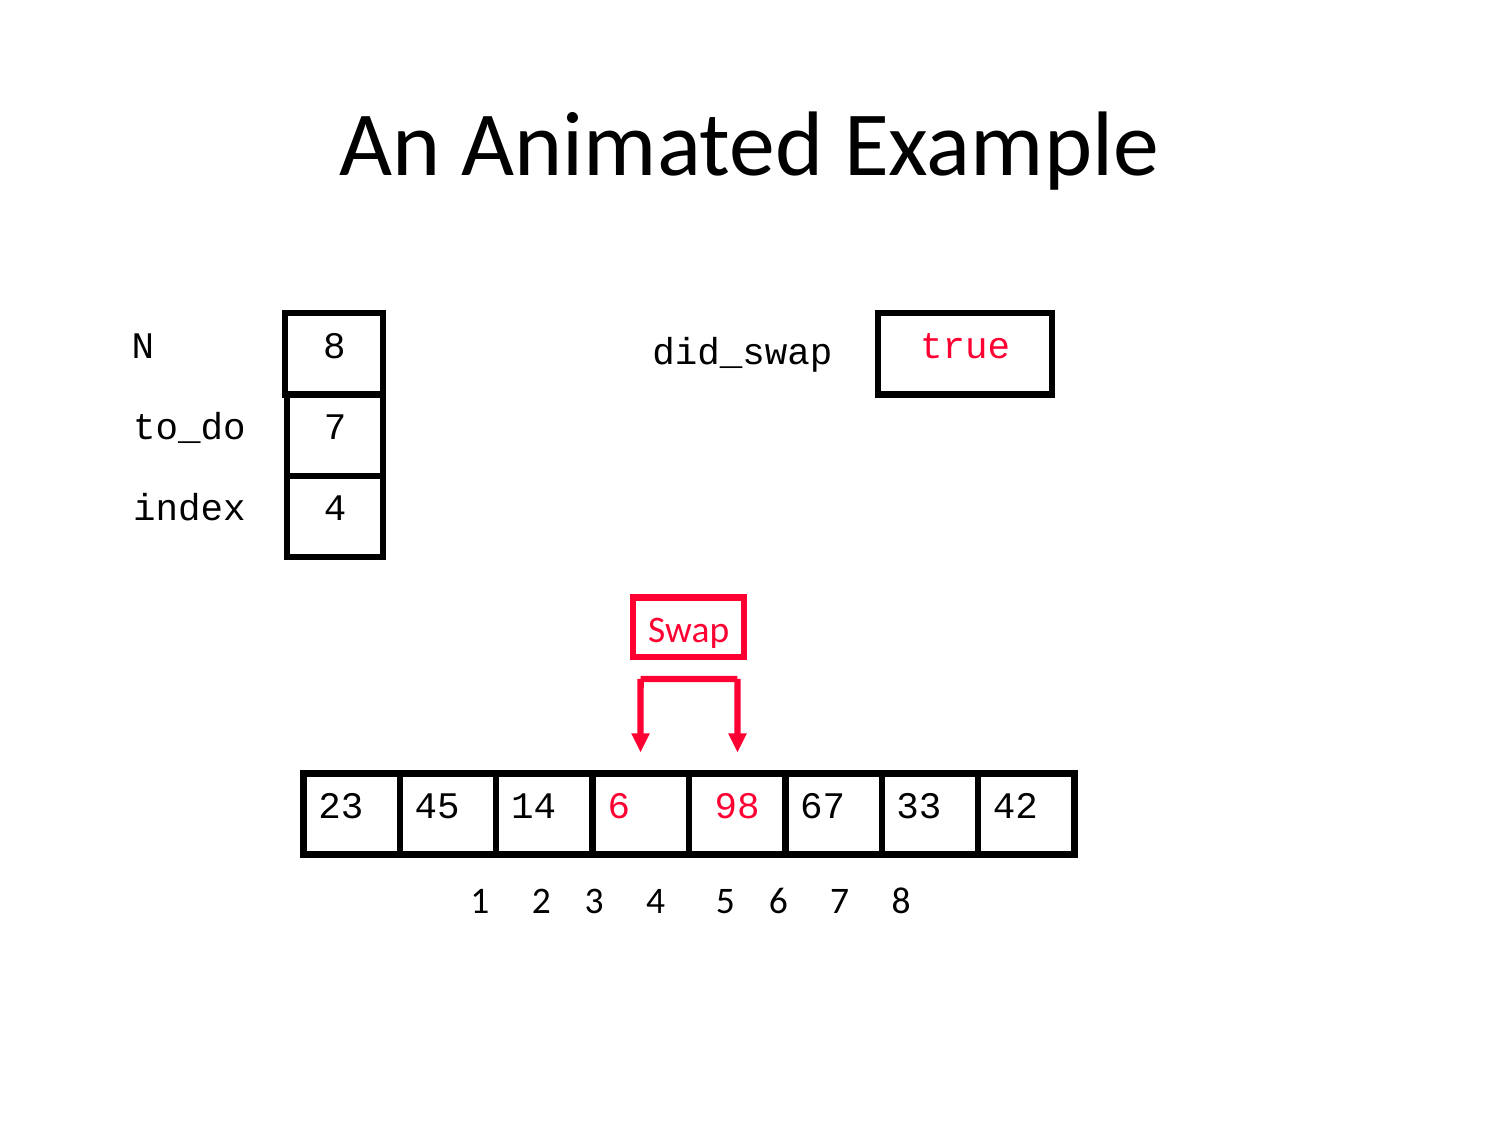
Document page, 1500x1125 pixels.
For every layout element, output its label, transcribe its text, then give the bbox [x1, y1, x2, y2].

title An Animated Example [75, 45, 1425, 233]
text_box 6 [592, 773, 688, 855]
text_box to_do [118, 394, 261, 455]
text_box 33 [881, 773, 978, 855]
text_box 23 [303, 773, 400, 855]
text_box 42 [978, 773, 1075, 855]
text_box 8 [285, 313, 384, 395]
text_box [640, 678, 738, 753]
text_box index [118, 475, 261, 536]
text_box 1 2 3 4 5 6 7 8 [455, 868, 927, 928]
text_box 67 [786, 773, 881, 855]
text_box 4 [286, 475, 384, 557]
text_box Swap [633, 597, 745, 658]
text_box 14 [497, 773, 592, 855]
text_box did_swap [637, 319, 877, 380]
text_box true [877, 313, 1053, 395]
text_box N [116, 313, 260, 373]
text_box 98 [688, 773, 786, 855]
text_box 7 [286, 395, 384, 475]
text_box 45 [400, 773, 497, 855]
